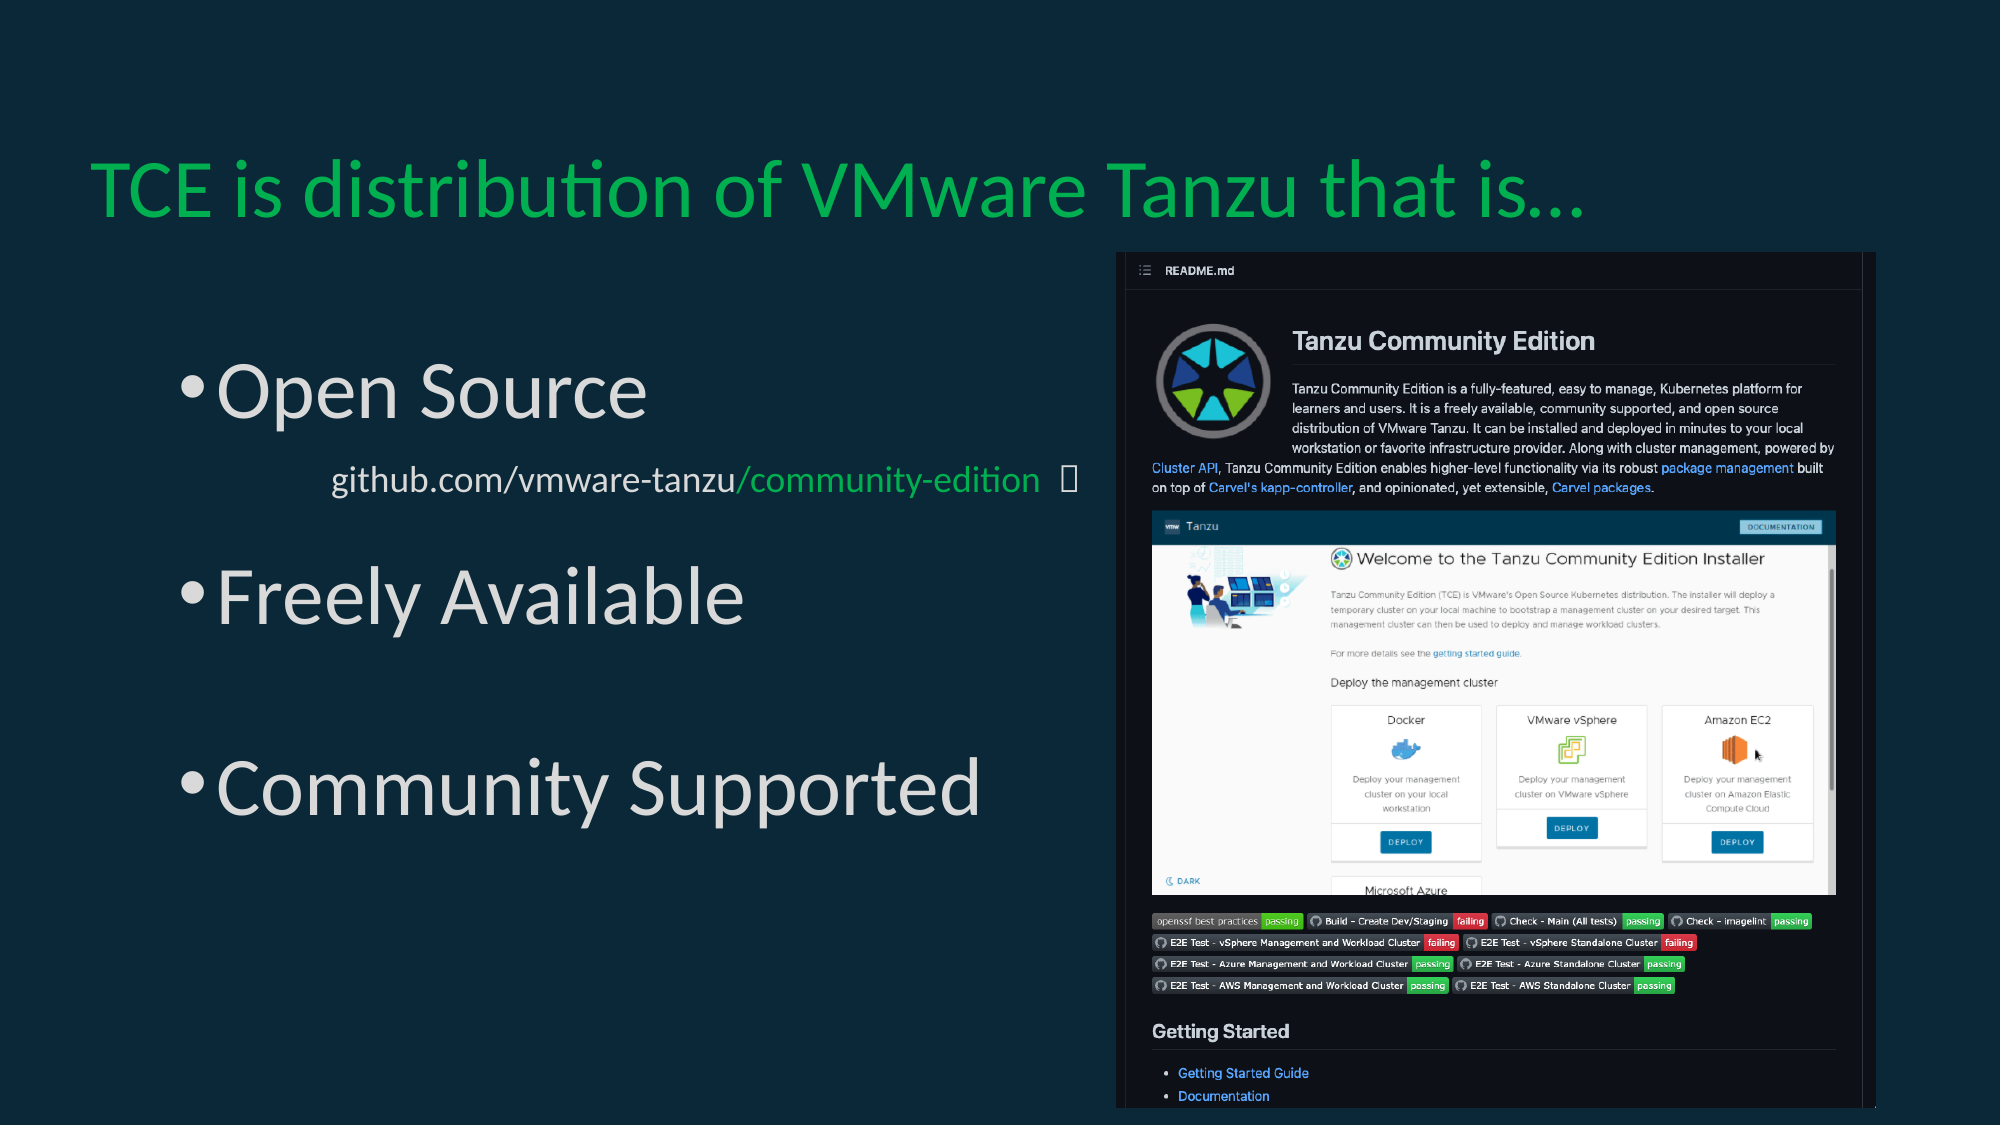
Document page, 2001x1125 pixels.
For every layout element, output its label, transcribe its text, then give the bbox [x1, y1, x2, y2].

list TCE is distribution of VMware Tanzu that is… [75, 137, 1920, 981]
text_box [163, 252, 1876, 1108]
